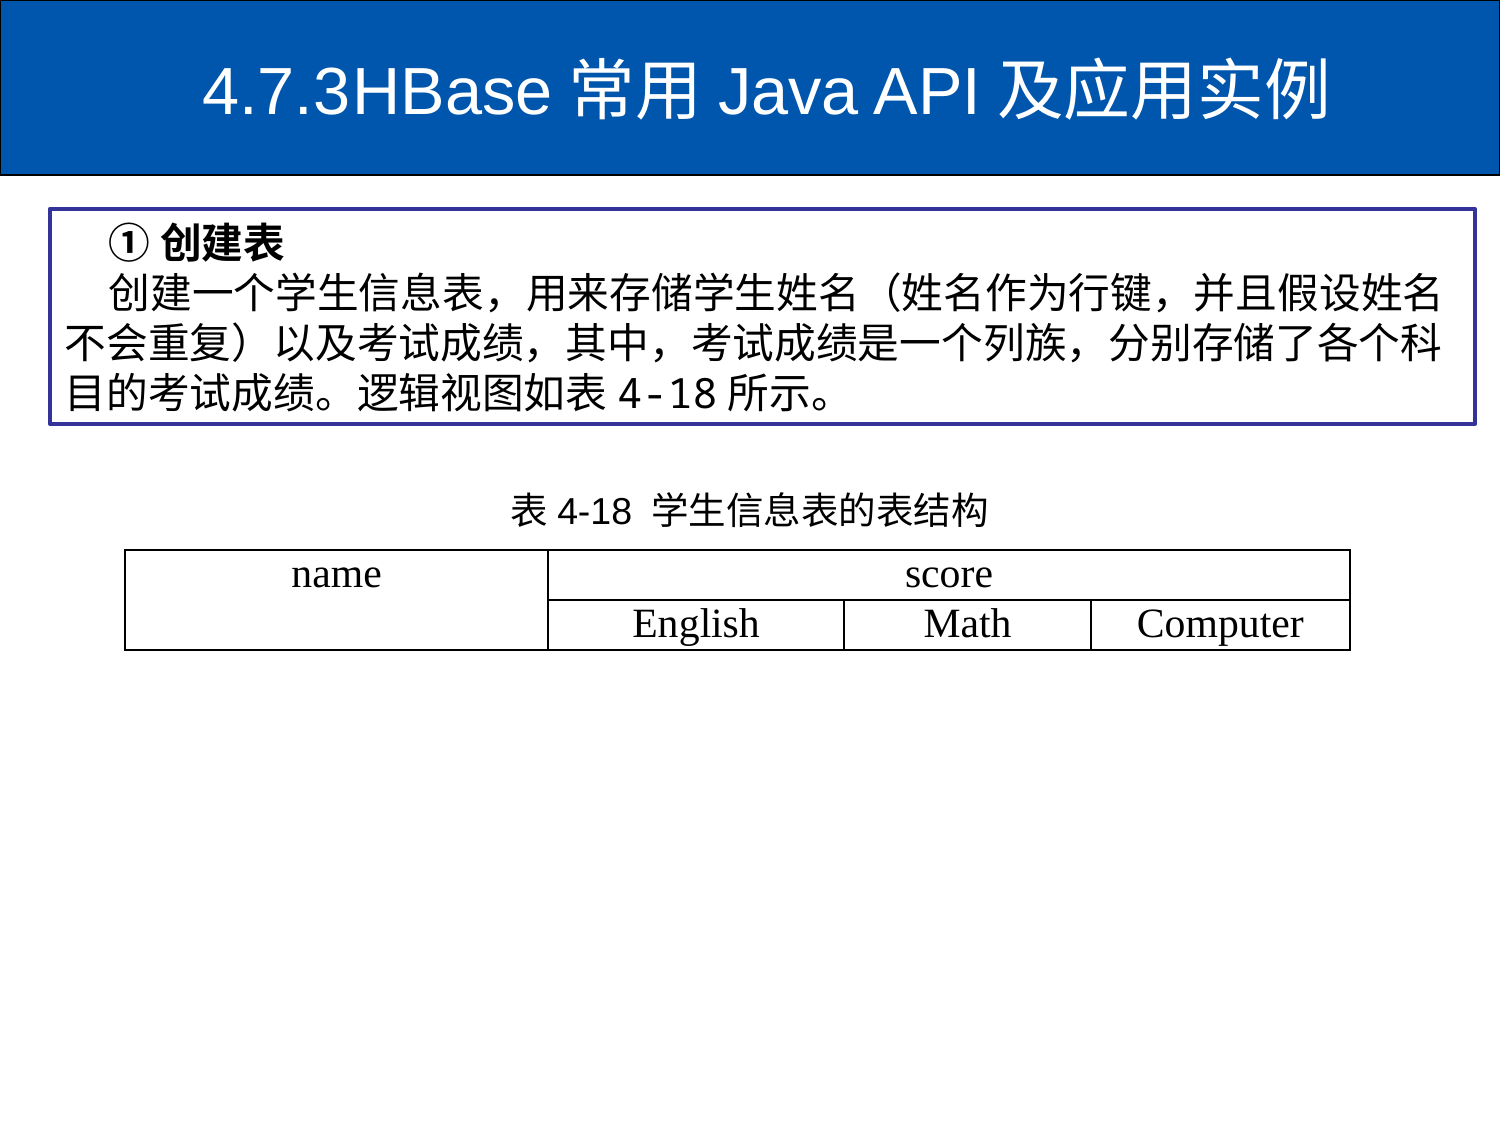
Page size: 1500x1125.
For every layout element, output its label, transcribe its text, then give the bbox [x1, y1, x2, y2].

table_cell Computer [1092, 601, 1349, 649]
text_box 表4-18 学生信息表的表结构 [496, 479, 1004, 540]
table_header name [126, 551, 547, 649]
table_cell English [549, 601, 843, 649]
table_header score [549, 551, 1349, 599]
text_box ①创建表 创建一个学生信息表，用来存储学生姓名（姓名作为行键，并且假设姓名不会重复）以及考试成绩，其中，考试成绩是一个列族，分别存储了各个科目的考试成绩。逻辑视图如表4-18所示。 [48, 207, 1477, 426]
title 4.7.3 HBase常用Java API及应用实例 [187, 12, 1500, 163]
table_cell Math [845, 601, 1090, 649]
